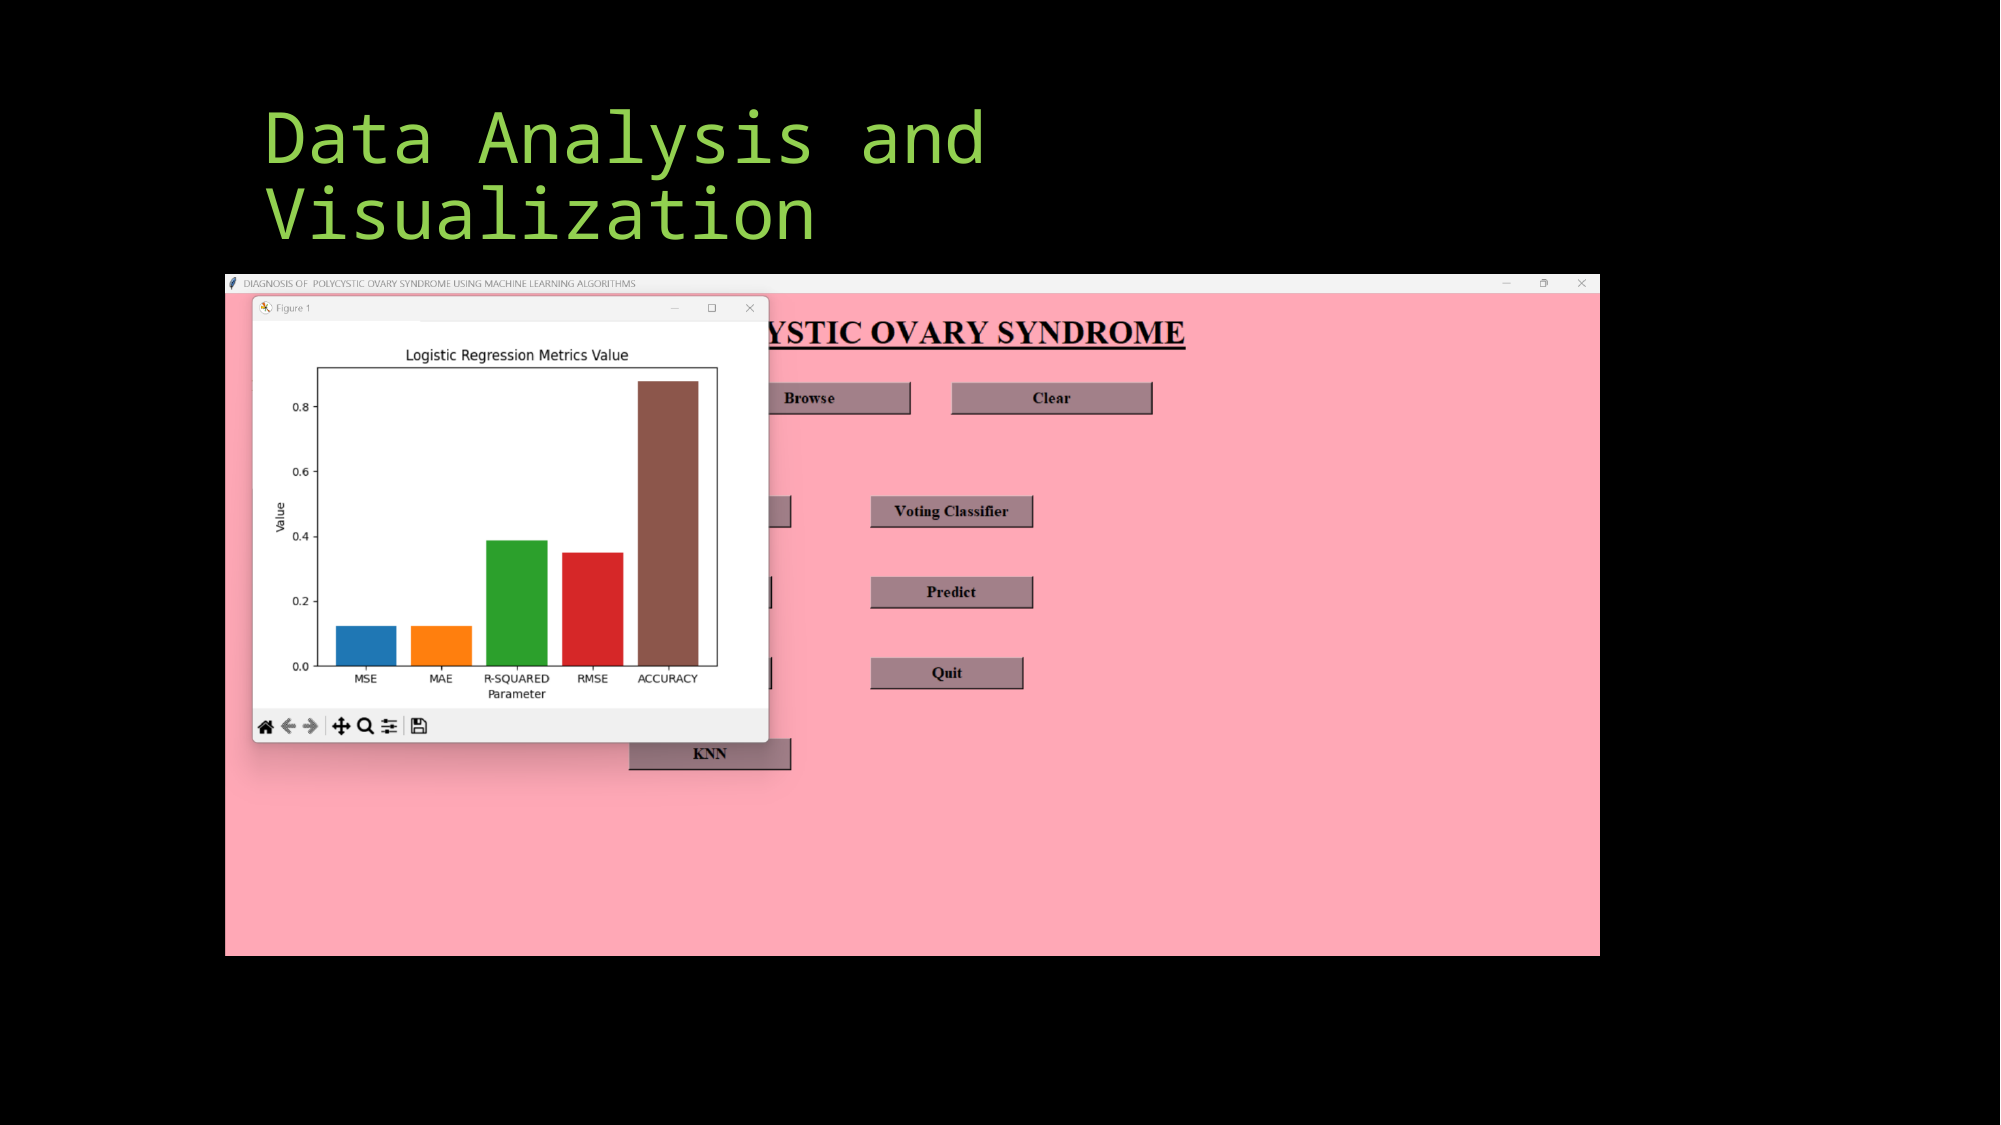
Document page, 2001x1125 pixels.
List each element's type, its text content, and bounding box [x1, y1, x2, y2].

title Data Analysis and Visualization [249, 75, 1750, 263]
picture [224, 274, 1600, 956]
